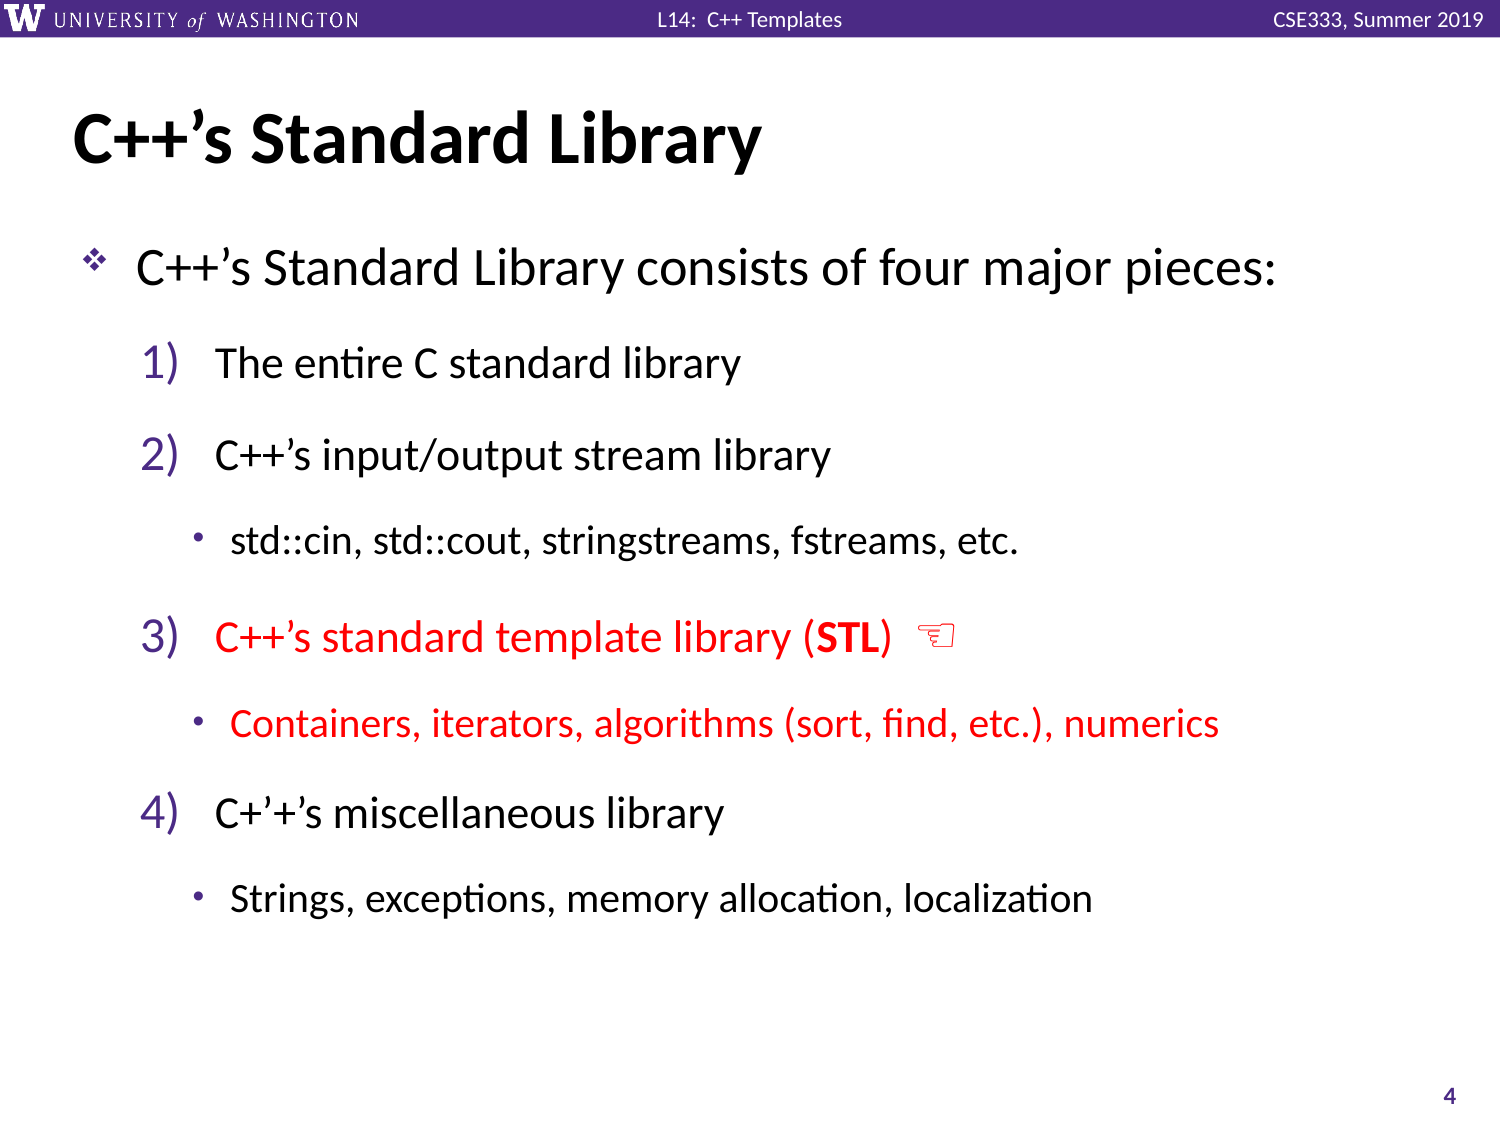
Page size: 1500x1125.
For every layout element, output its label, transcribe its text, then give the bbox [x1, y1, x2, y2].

slide_number 4 [1400, 1065, 1500, 1125]
list C++’s Standard Library consists of four major pieces: The entire C standard library C++’s input/output stream library std::cin, std::cout, stringstreams, fstreams, etc. C++’s standard template library (STL) ☜ Containers, iterators, algorithms (sort, find, etc.), numerics C+’+’s miscellaneous library Strings, exceptions, memory allocation, localization [64, 223, 1438, 1040]
title C++’s Standard Library [58, 71, 1438, 197]
picture [4, 4, 358, 32]
